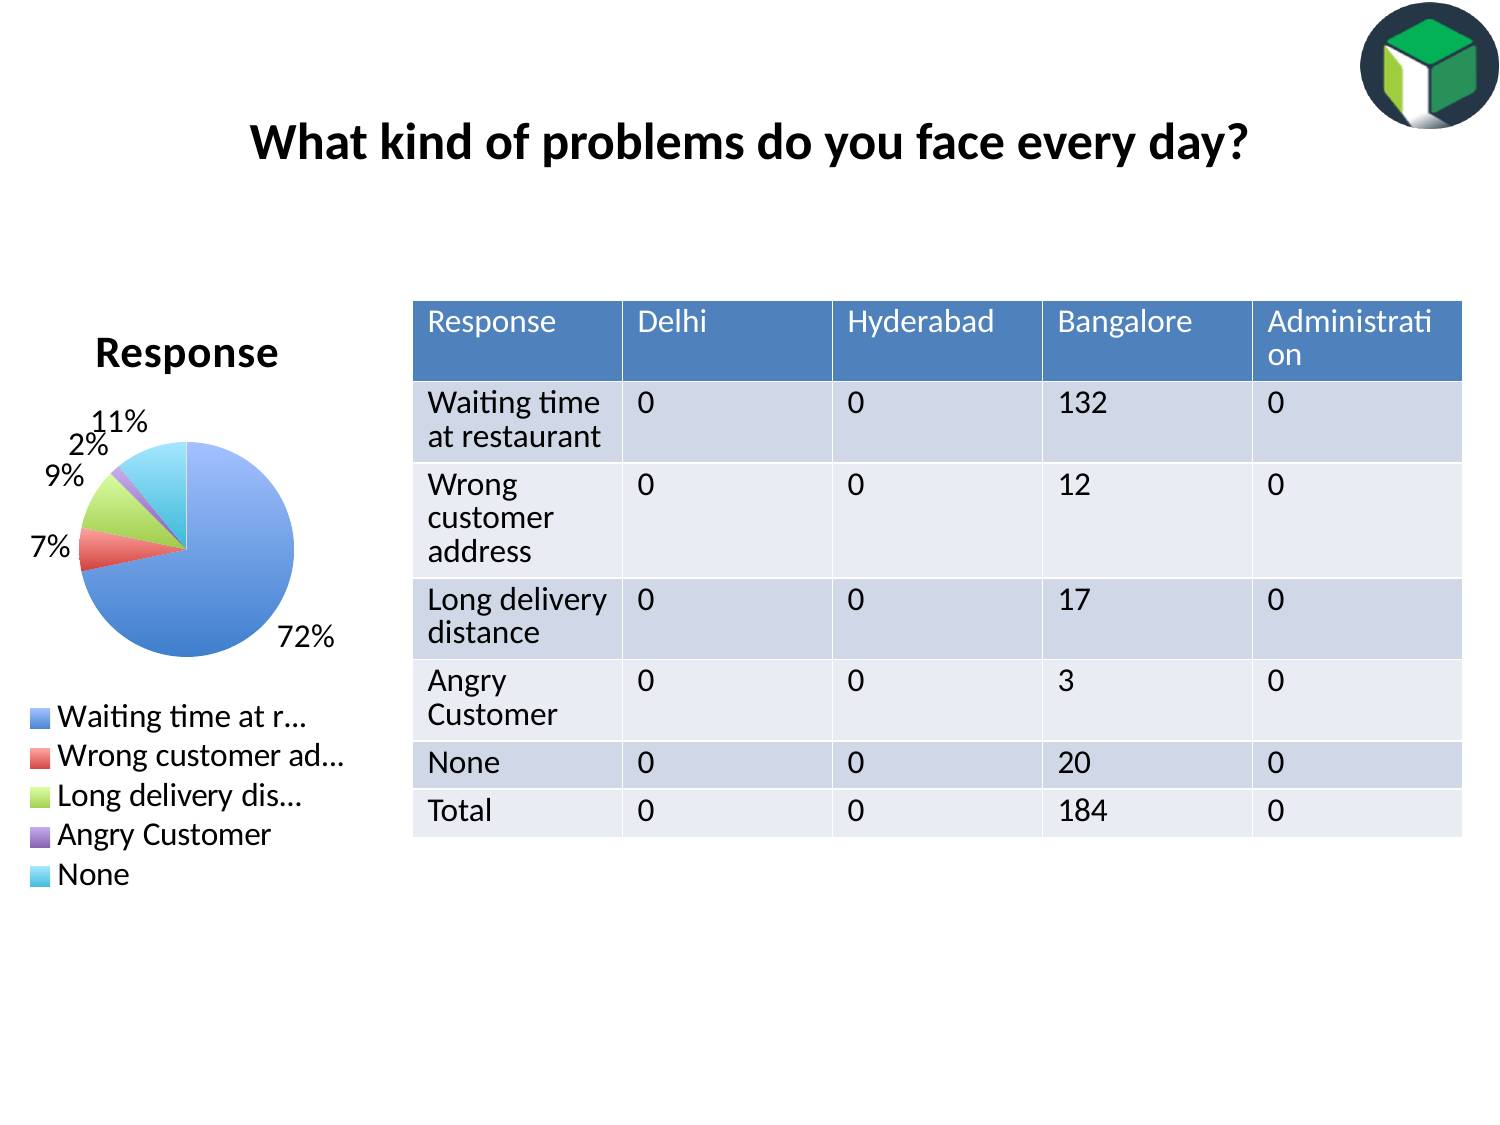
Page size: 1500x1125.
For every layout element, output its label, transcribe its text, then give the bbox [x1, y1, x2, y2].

table_cell Total [416, 790, 622, 837]
table_cell 0 [1253, 579, 1462, 659]
table_cell Wrong customer address [416, 464, 622, 577]
table_cell 0 [833, 382, 1042, 462]
picture [1360, 2, 1499, 130]
table_cell 0 [623, 742, 832, 788]
table_cell 0 [1253, 464, 1462, 577]
table_cell 0 [1253, 382, 1462, 462]
table_cell Angry Customer [416, 660, 622, 740]
table_cell 0 [1253, 742, 1462, 788]
table_cell 0 [833, 660, 1042, 740]
title What kind of problems do you face every day? [75, 45, 1425, 233]
table_cell 0 [623, 382, 832, 462]
table_cell 0 [623, 464, 832, 577]
table_cell 0 [833, 742, 1042, 788]
table_cell 17 [1043, 579, 1252, 659]
table_cell Long delivery distance [416, 579, 622, 659]
table_cell 0 [623, 579, 832, 659]
table_cell 20 [1043, 742, 1252, 788]
table_header Hyderabad [833, 301, 1042, 381]
table_cell 0 [623, 790, 832, 837]
table_cell 184 [1043, 790, 1252, 837]
table_cell 0 [1253, 660, 1462, 740]
table_header Response [414, 301, 622, 381]
table_cell 3 [1043, 660, 1252, 740]
table_cell Waiting time at restaurant [416, 382, 622, 462]
table_cell 0 [833, 790, 1042, 837]
table_cell 132 [1043, 382, 1252, 462]
table_header Bangalore [1043, 301, 1252, 381]
chart [0, 299, 413, 901]
table_header Administration [1253, 301, 1462, 381]
table_header Delhi [623, 301, 832, 381]
table_cell 0 [623, 660, 832, 740]
table_cell 0 [1253, 790, 1462, 837]
table_cell None [416, 742, 622, 788]
table_cell 12 [1043, 464, 1252, 577]
table_cell 0 [833, 464, 1042, 577]
table_cell 0 [833, 579, 1042, 659]
